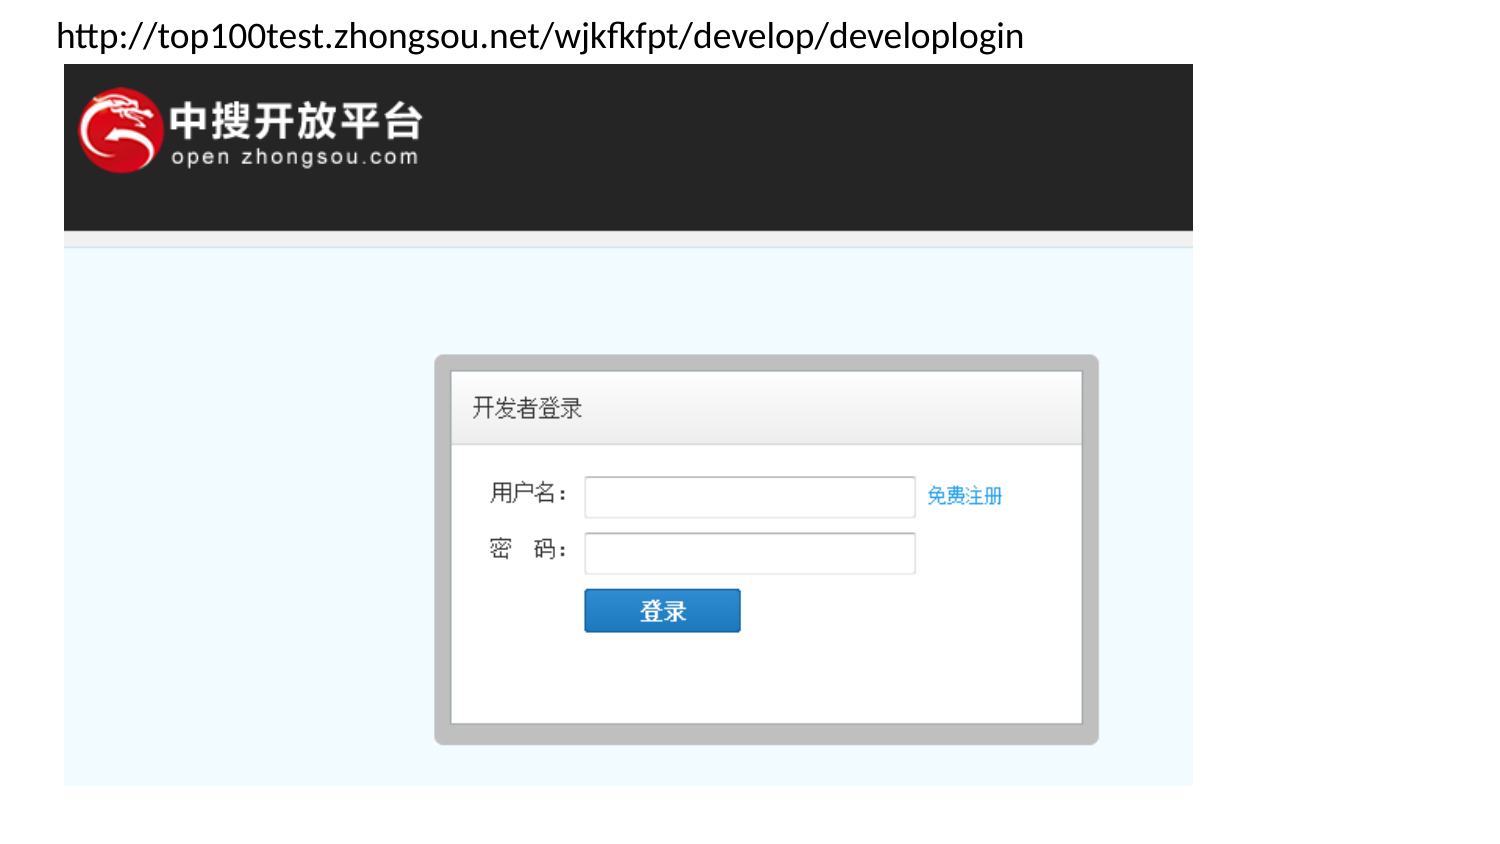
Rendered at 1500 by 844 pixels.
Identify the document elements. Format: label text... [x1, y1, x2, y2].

picture [64, 63, 1194, 787]
text_box http://top100test.zhongsou.net/wjkfkfpt/develop/developlogin [41, 3, 1424, 64]
